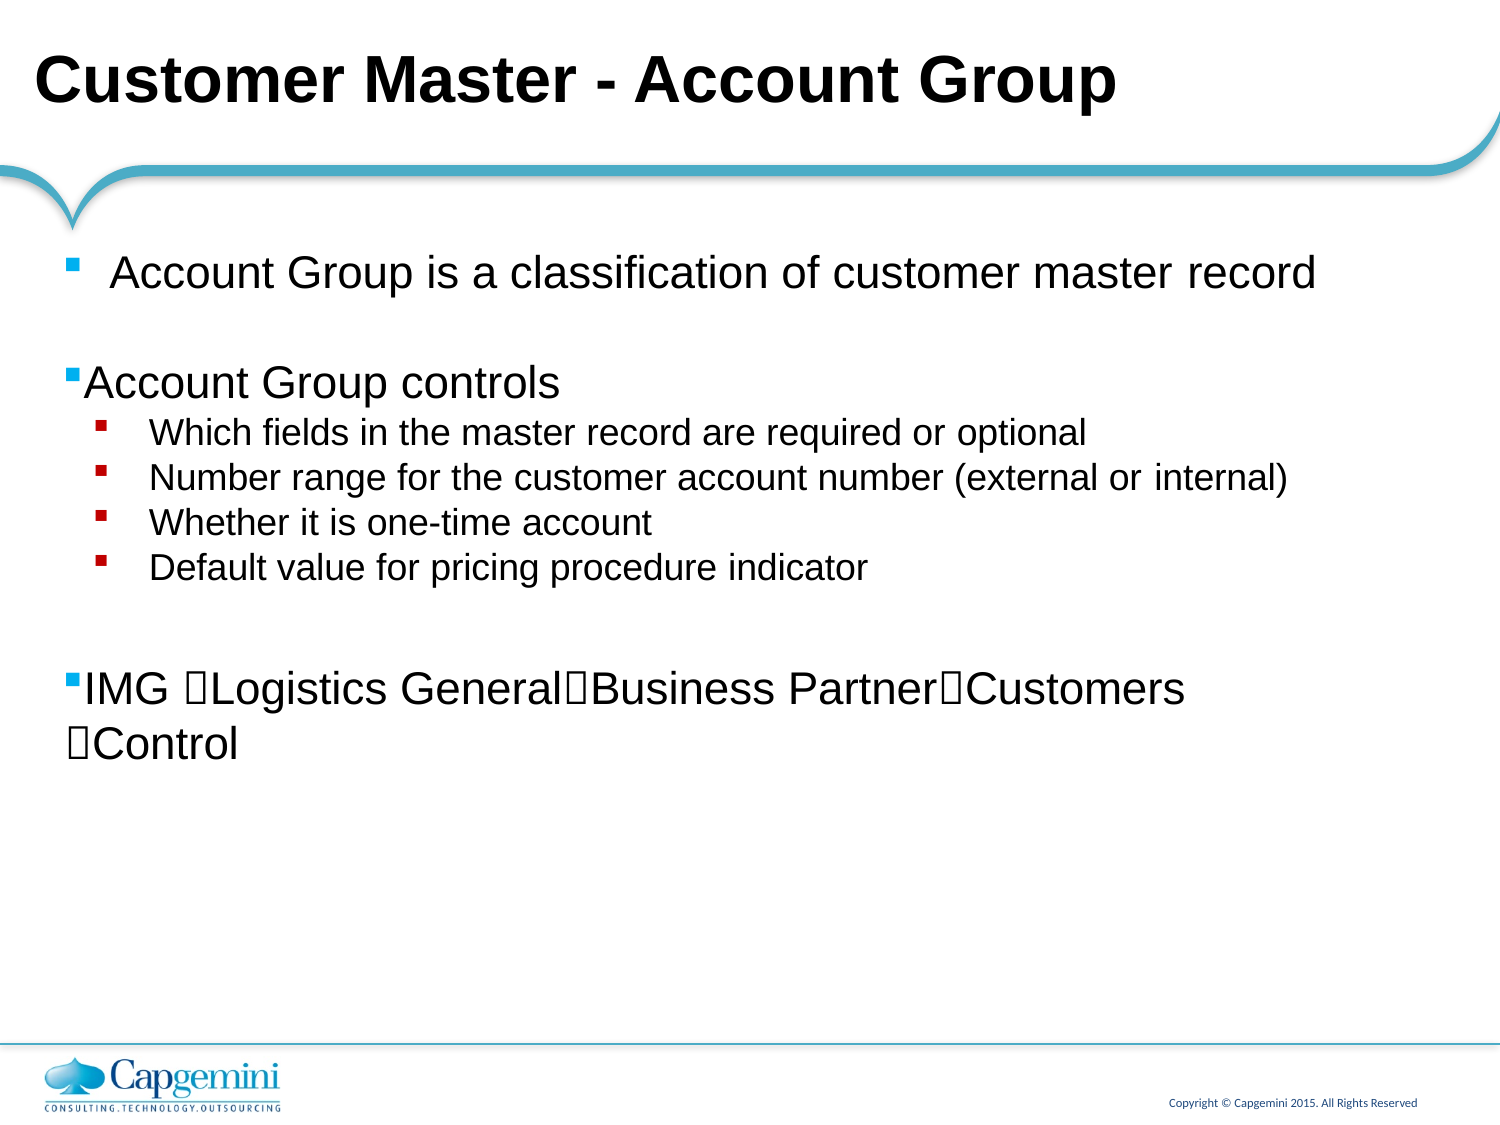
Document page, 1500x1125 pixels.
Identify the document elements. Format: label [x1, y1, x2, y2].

title [24, 24, 1500, 224]
picture [44, 1056, 281, 1113]
list [62, 242, 1368, 829]
